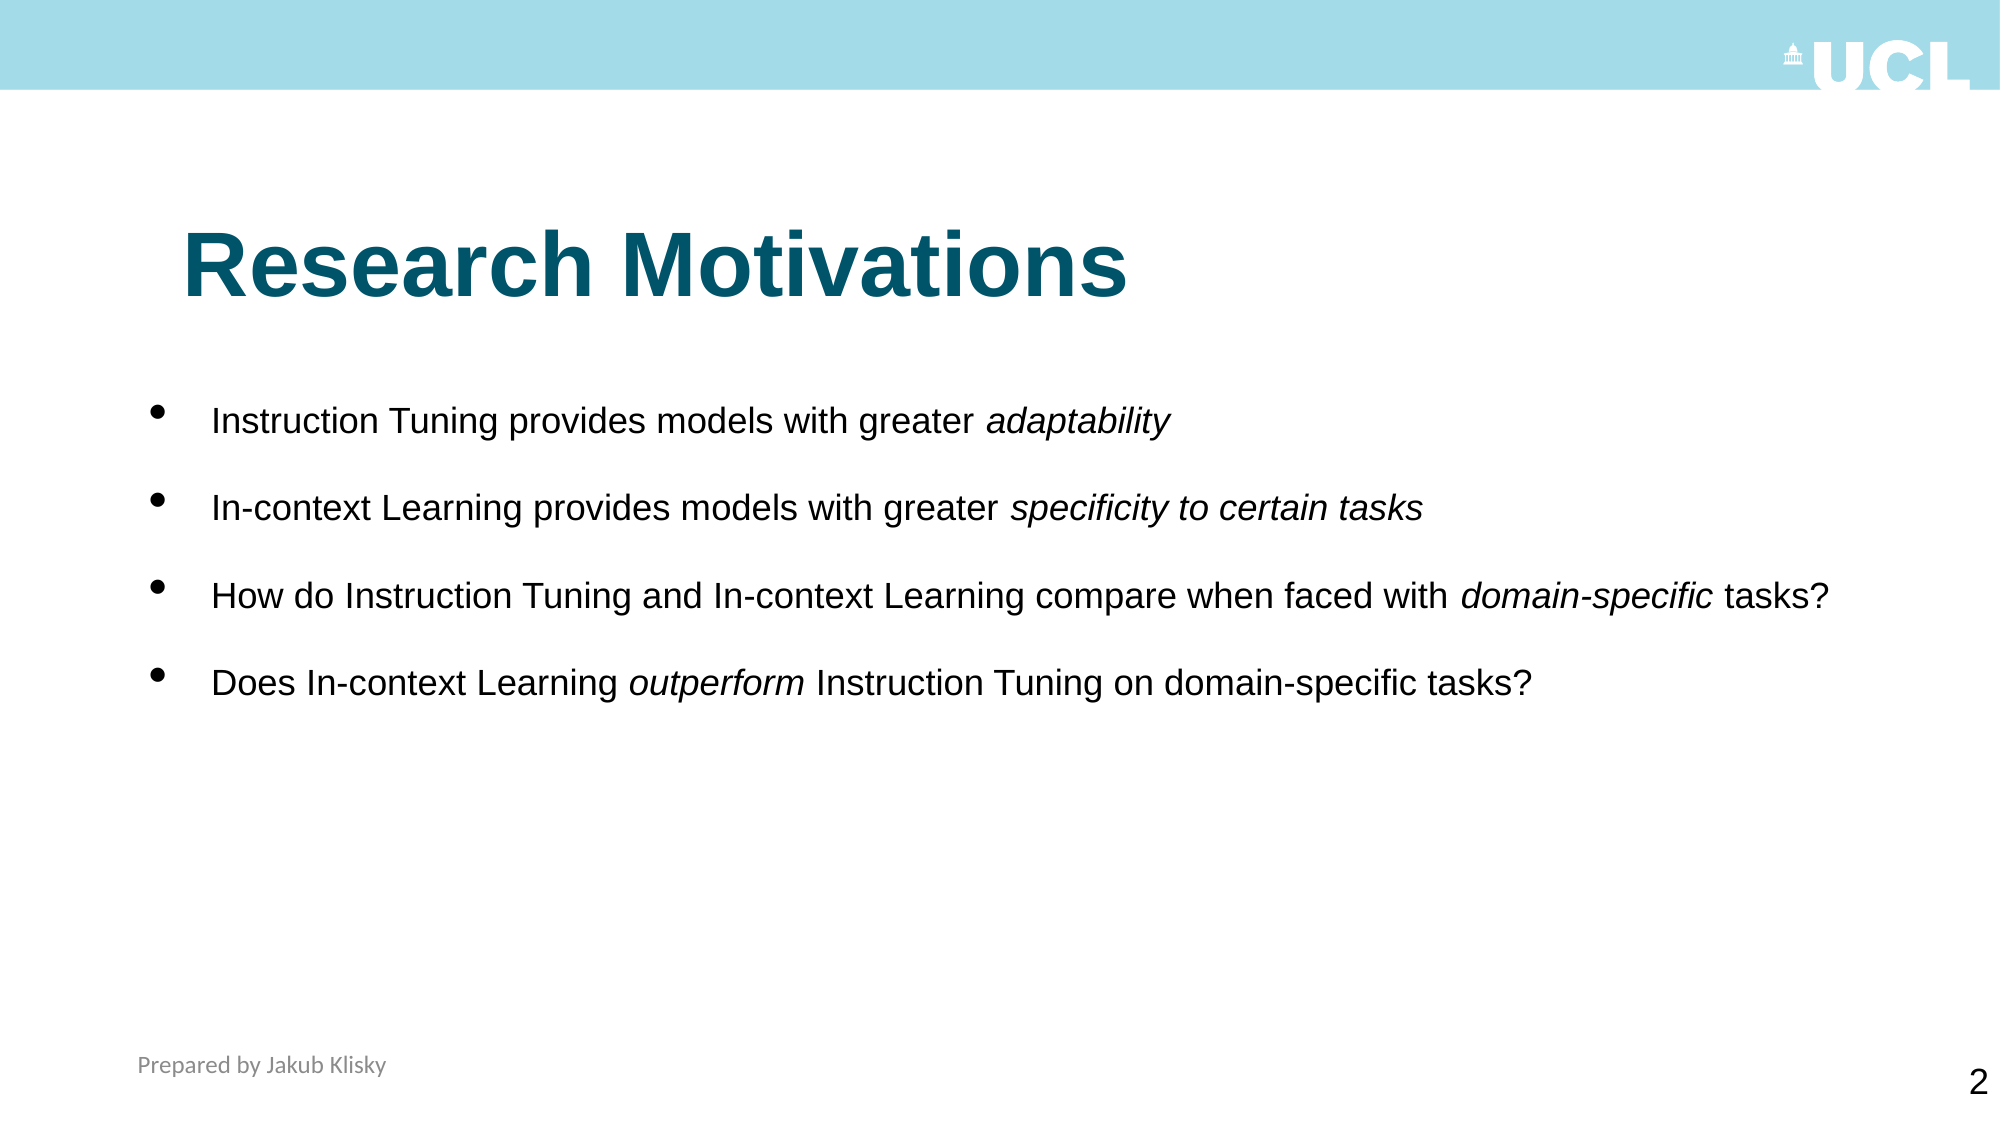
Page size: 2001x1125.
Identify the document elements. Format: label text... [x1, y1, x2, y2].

title Research Motivations [99, 196, 1900, 948]
text_box Instruction Tuning provides models with greater adaptability In-context Learning provides models with greater specificity to certain tasks How do Instruction Tuning and In-context Learning compare when faced with domain-specific tasks? Does In-context Learning outperform Instruction Tuning on domain-specific tasks? [110, 349, 2000, 708]
text_box 2 [1896, 1010, 2000, 1107]
picture [0, 0, 2000, 90]
